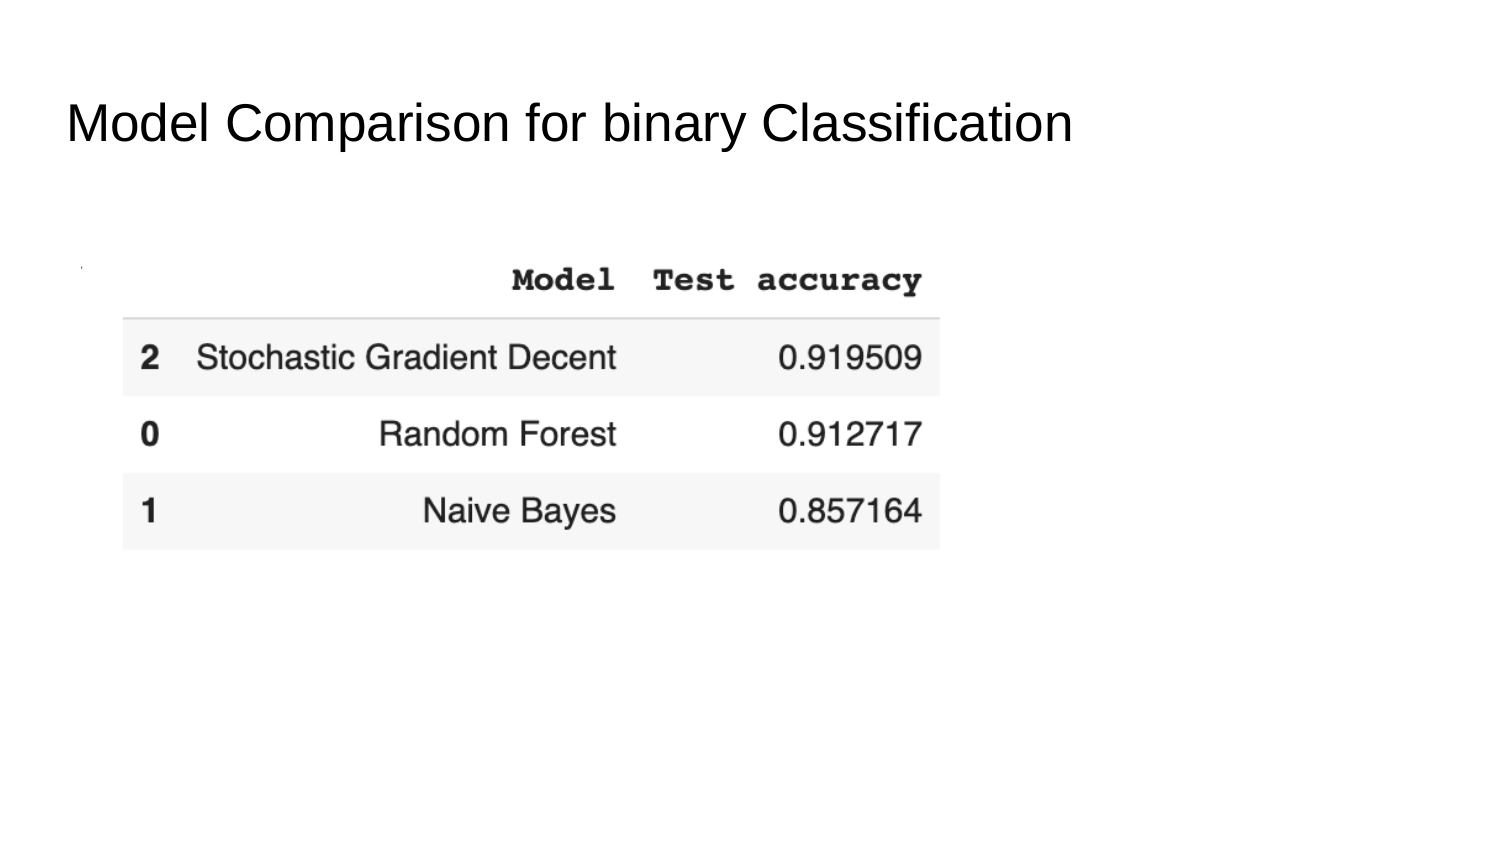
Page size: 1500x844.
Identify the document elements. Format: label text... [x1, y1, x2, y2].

picture [81, 248, 977, 567]
title Model Comparison for binary Classification [51, 72, 1449, 167]
